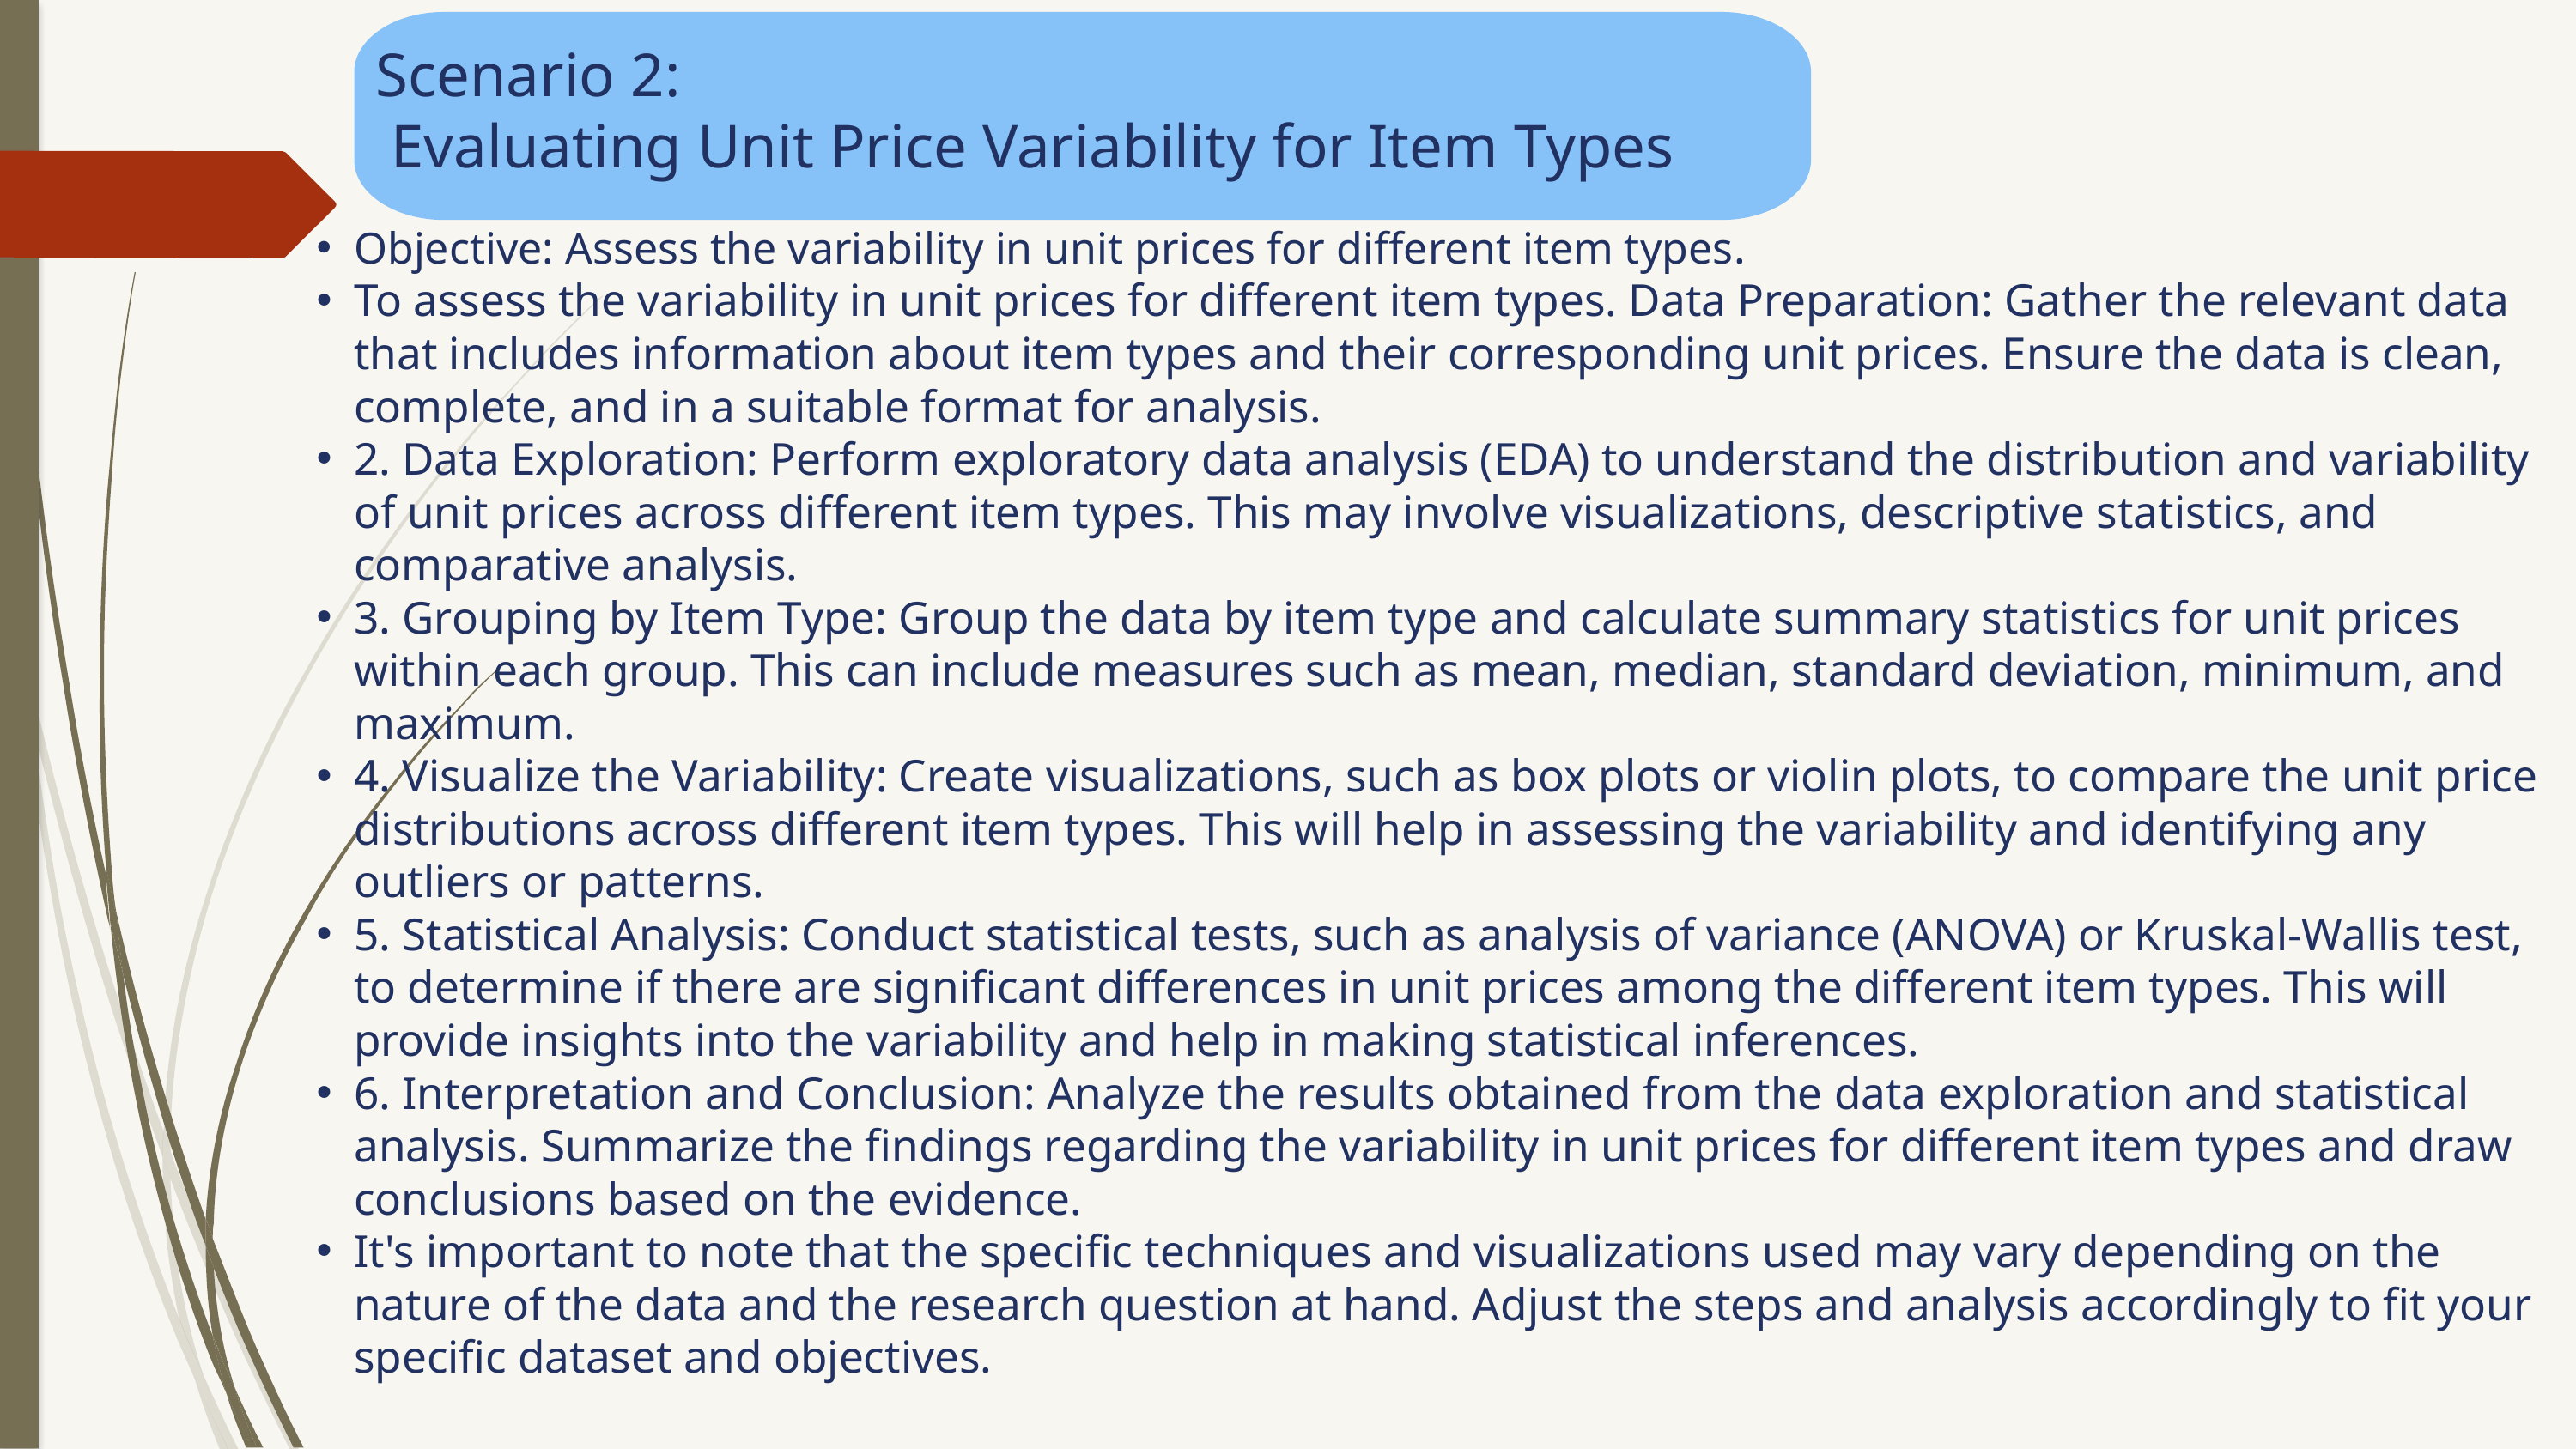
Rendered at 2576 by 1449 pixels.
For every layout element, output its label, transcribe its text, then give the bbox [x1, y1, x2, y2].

text_box Scenario 2: Evaluating Unit Price Variability for Item Types [375, 37, 2576, 180]
text_box [354, 11, 1806, 220]
text_box Objective: Assess the variability in unit prices for different item types. To assess the variability in unit prices for different item types. Data Preparation: Gather the relevant data that includes information about item types and their corresponding unit prices. Ensure the data is clean, complete, and in a suitable format for analysis. 2. Data Exploration: Perform exploratory data analysis (EDA) to understand the distribution and variability of unit prices across different item types. This may involve visualizations, descriptive statistics, and comparative analysis. 3. Grouping by Item Type: Group the data by item type and calculate summary statistics for unit prices within each group. This can include measures such as mean, median, standard deviation, minimum, and maximum. 4. Visualize the Variability: Create visualizations, such as box plots or violin plots, to compare the unit price distributions across different item types. This will help in assessing the variability and identifying any outliers or patterns. 5. Statistical Analysis: Conduct statistical tests, such as analysis of variance (ANOVA) or Kruskal-Wallis test, to determine if there are significant differences in unit prices among the different item types. This will provide insights into the variability and help in making statistical inferences. 6. Interpretation and Conclusion: Analyze the results obtained from the data exploration and statistical analysis. Summarize the findings regarding the variability in unit prices for different item types and draw conclusions based on the evidence. It's important to note that the specific techniques and visualizations used may vary depending on the nature of the data and the research question at hand. Adjust the steps and analysis accordingly to fit your specific dataset and objectives. [278, 220, 2566, 1435]
